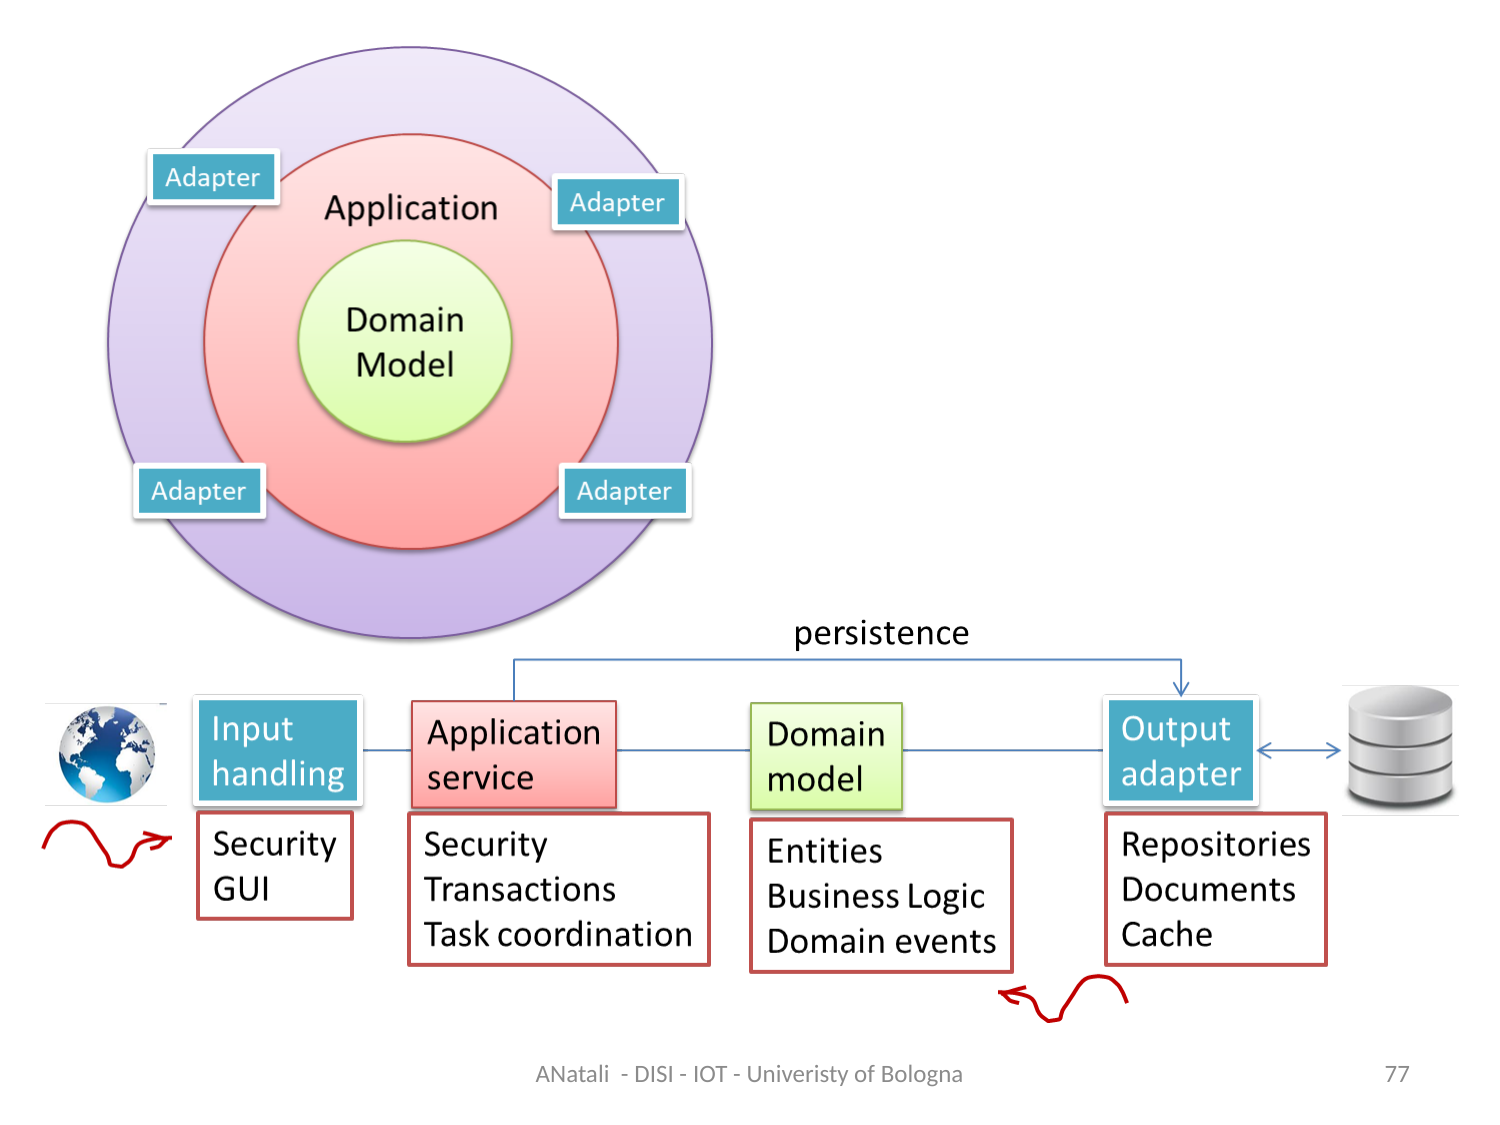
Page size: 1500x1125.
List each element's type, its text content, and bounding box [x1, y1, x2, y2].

footer ANatali - DISI - IOT - Univeristy of Bologna [512, 1042, 988, 1103]
slide_number 77 [1074, 1042, 1425, 1103]
picture [40, 42, 1460, 1024]
